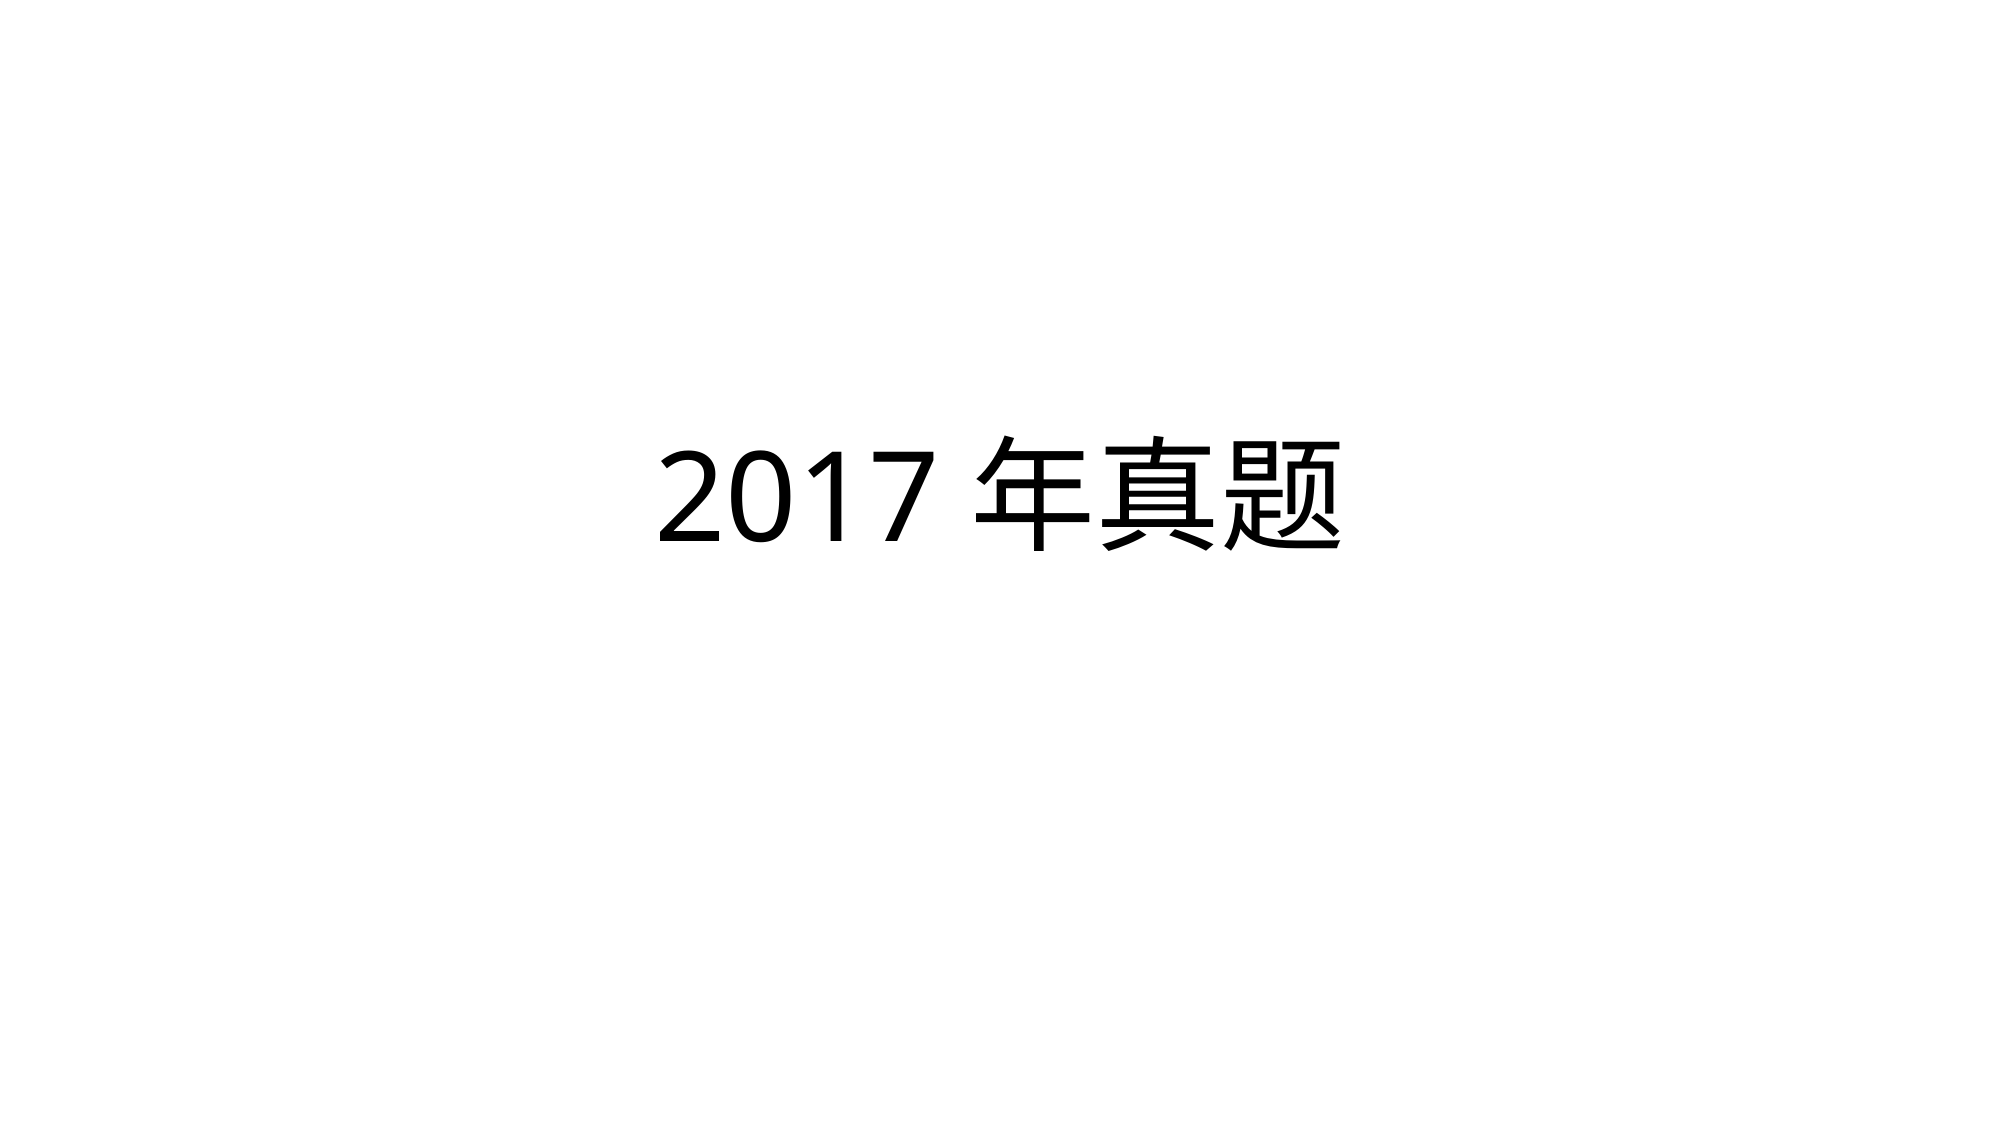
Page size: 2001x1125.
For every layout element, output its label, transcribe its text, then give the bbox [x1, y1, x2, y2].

title 2017年真题 [249, 184, 1750, 576]
